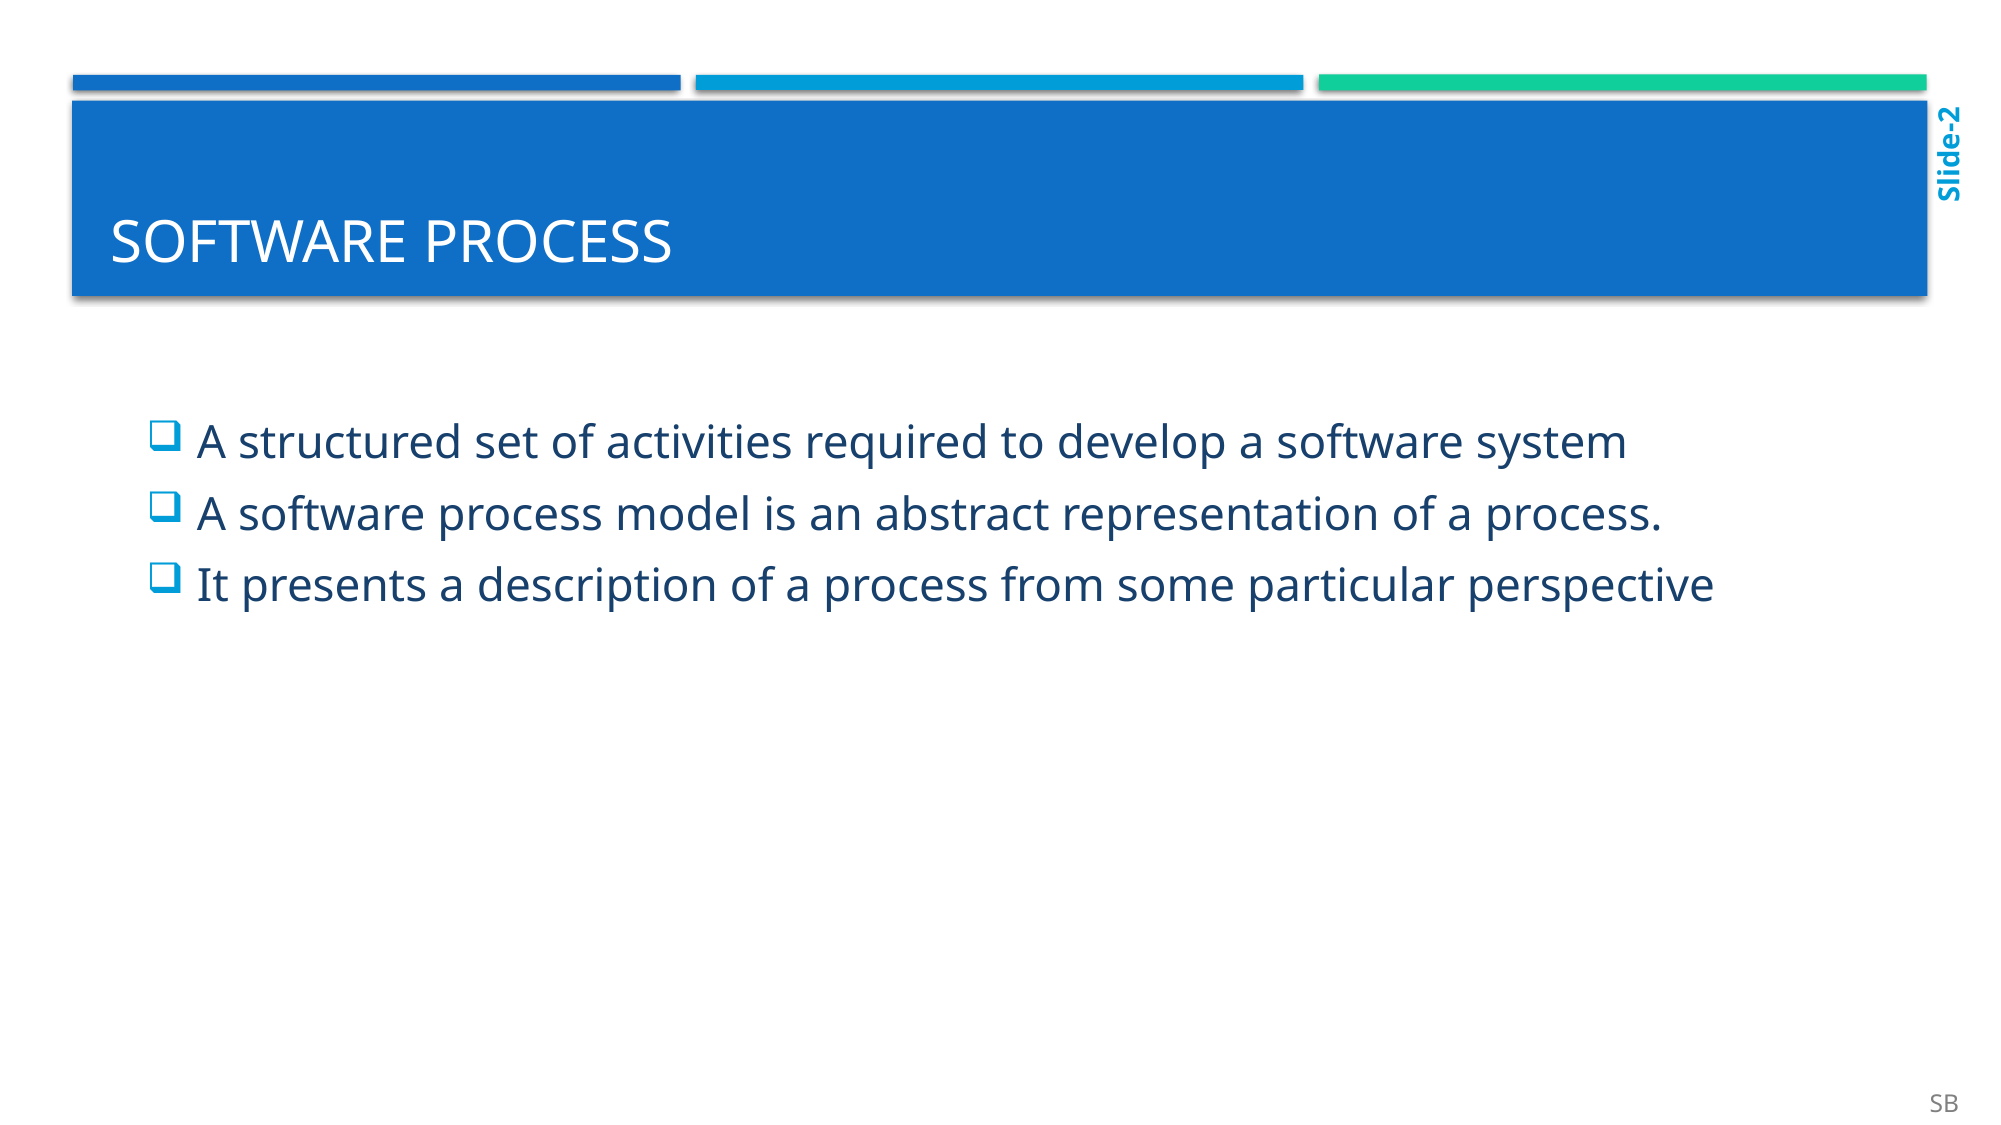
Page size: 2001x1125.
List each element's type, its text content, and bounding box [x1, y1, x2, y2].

text_box SB [1894, 1079, 2000, 1125]
title Software process [95, 115, 1905, 282]
list A structured set of activities required to develop a software system A software process model is an abstract representation of a process. It presents a description of a process from some particular perspective [131, 332, 1880, 699]
text_box Slide-2 [1930, 99, 1970, 212]
